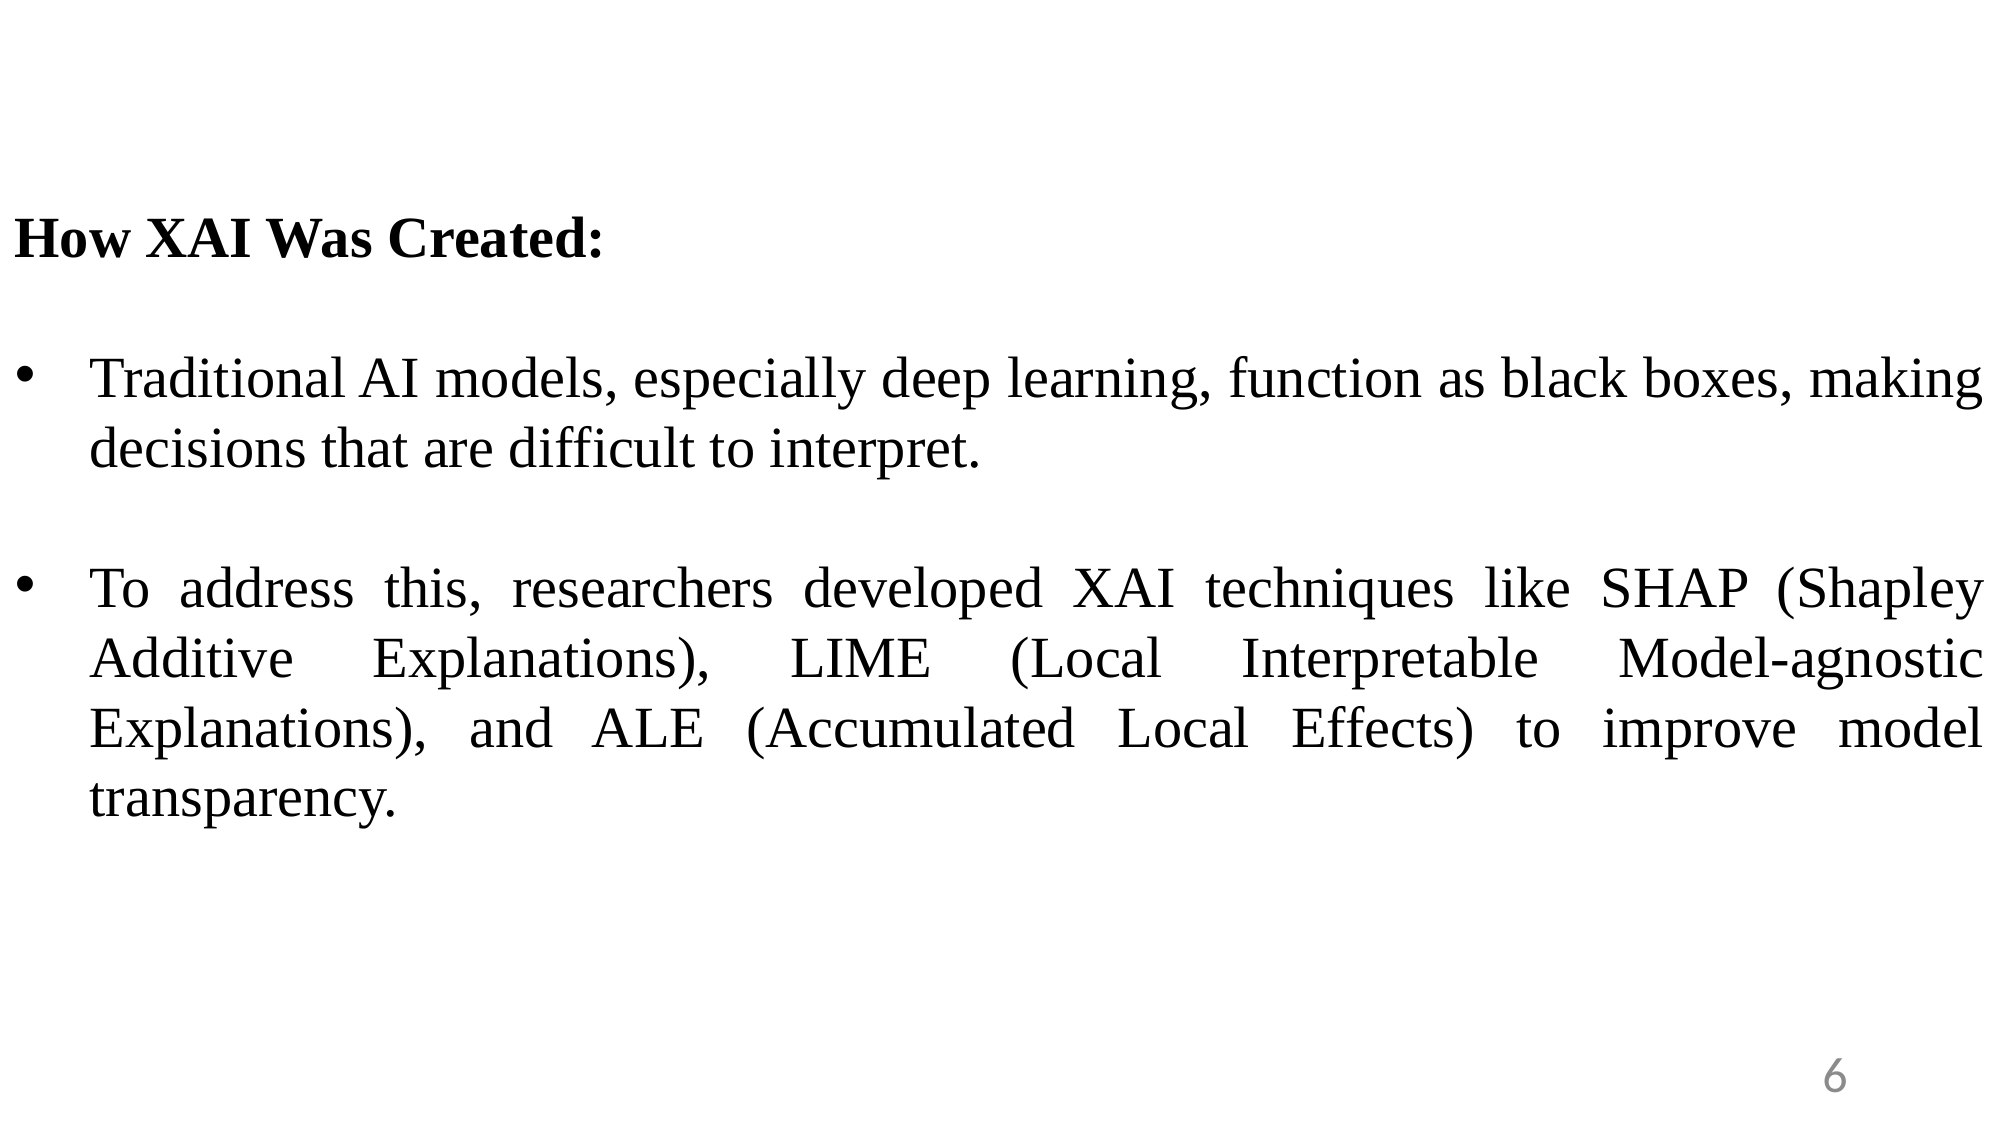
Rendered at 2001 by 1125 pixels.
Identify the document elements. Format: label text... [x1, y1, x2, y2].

text_box How XAI Was Created: Traditional AI models, especially deep learning, function as black boxes, making decisions that are difficult to interpret. To address this, researchers developed XAI techniques like SHAP (Shapley Additive Explanations), LIME (Local Interpretable Model-agnostic Explanations), and ALE (Accumulated Local Effects) to improve model transparency. [0, 191, 2000, 836]
slide_number 6 [1412, 1042, 1863, 1103]
